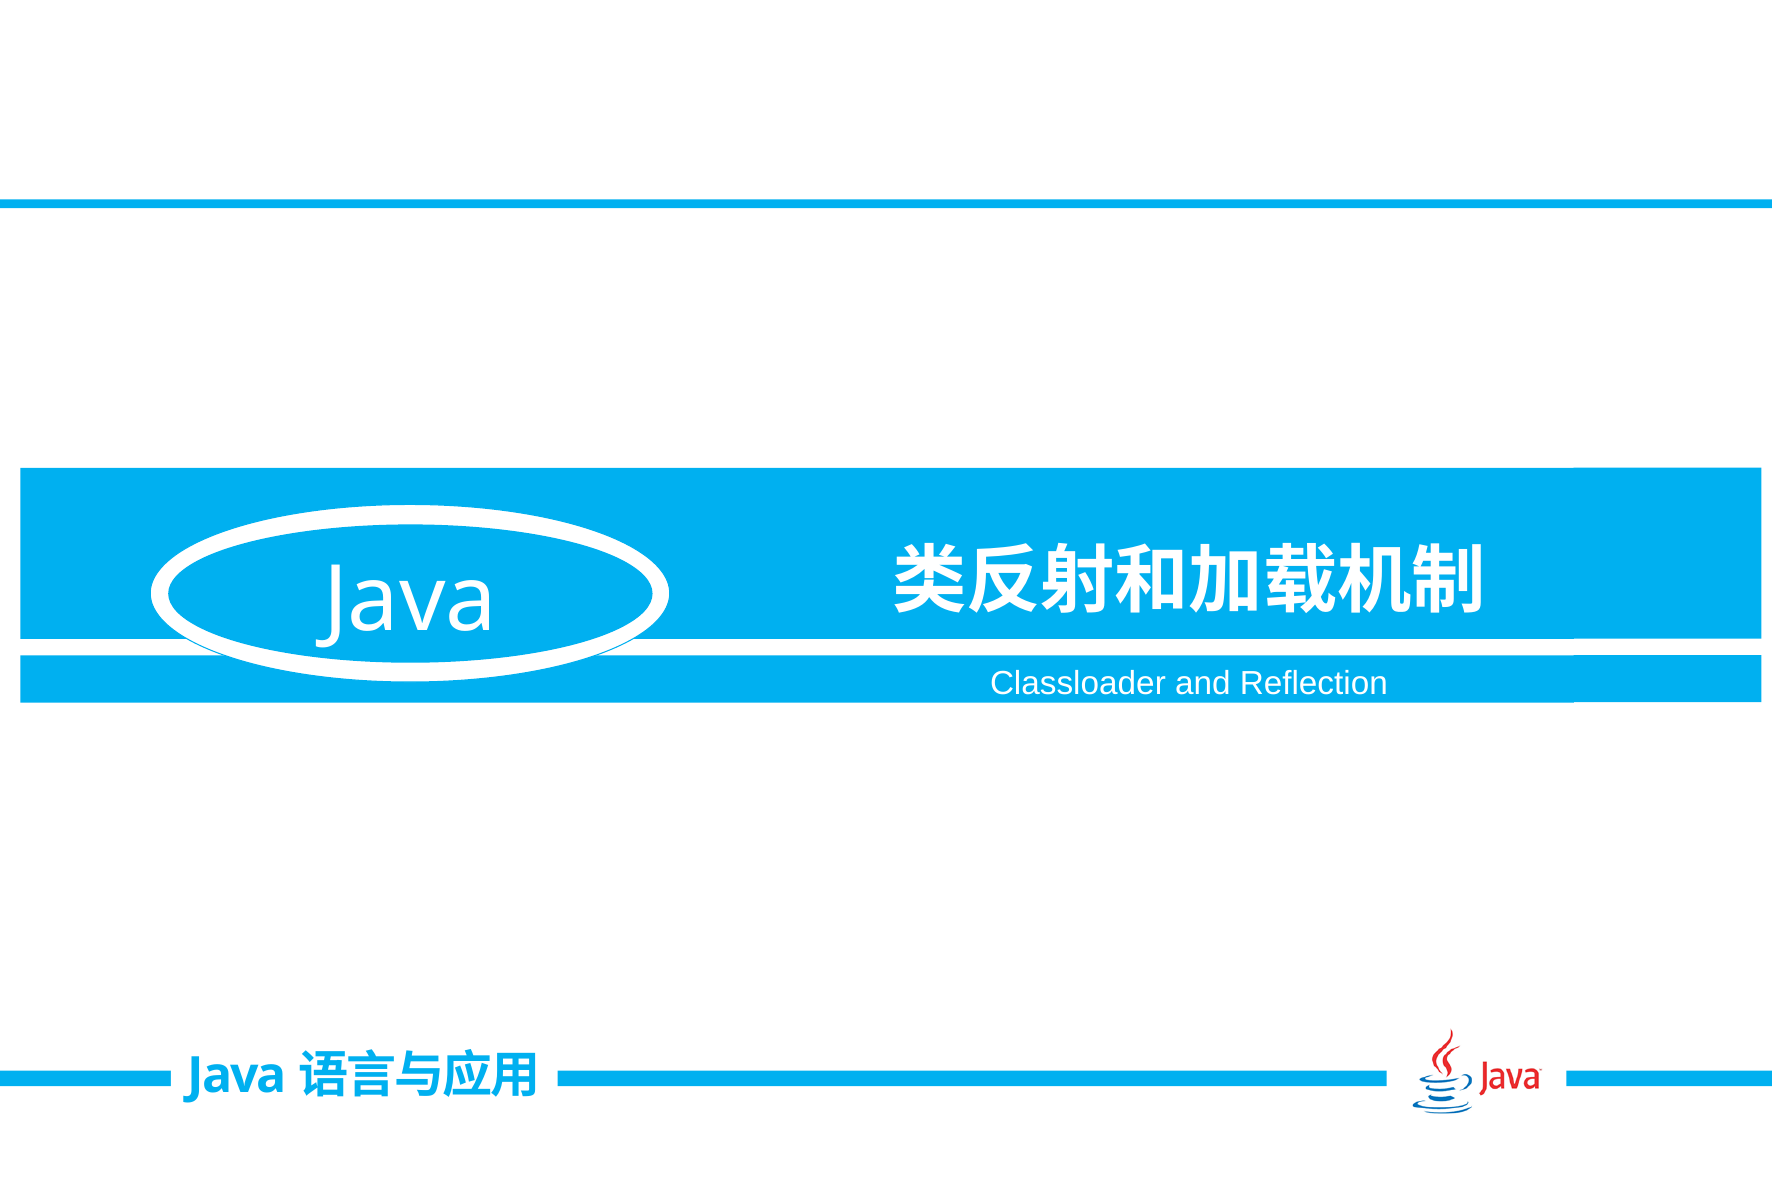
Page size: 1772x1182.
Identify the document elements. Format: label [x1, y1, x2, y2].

text_box [1577, 467, 1762, 703]
text_box [20, 467, 1575, 705]
picture [1386, 1019, 1567, 1117]
